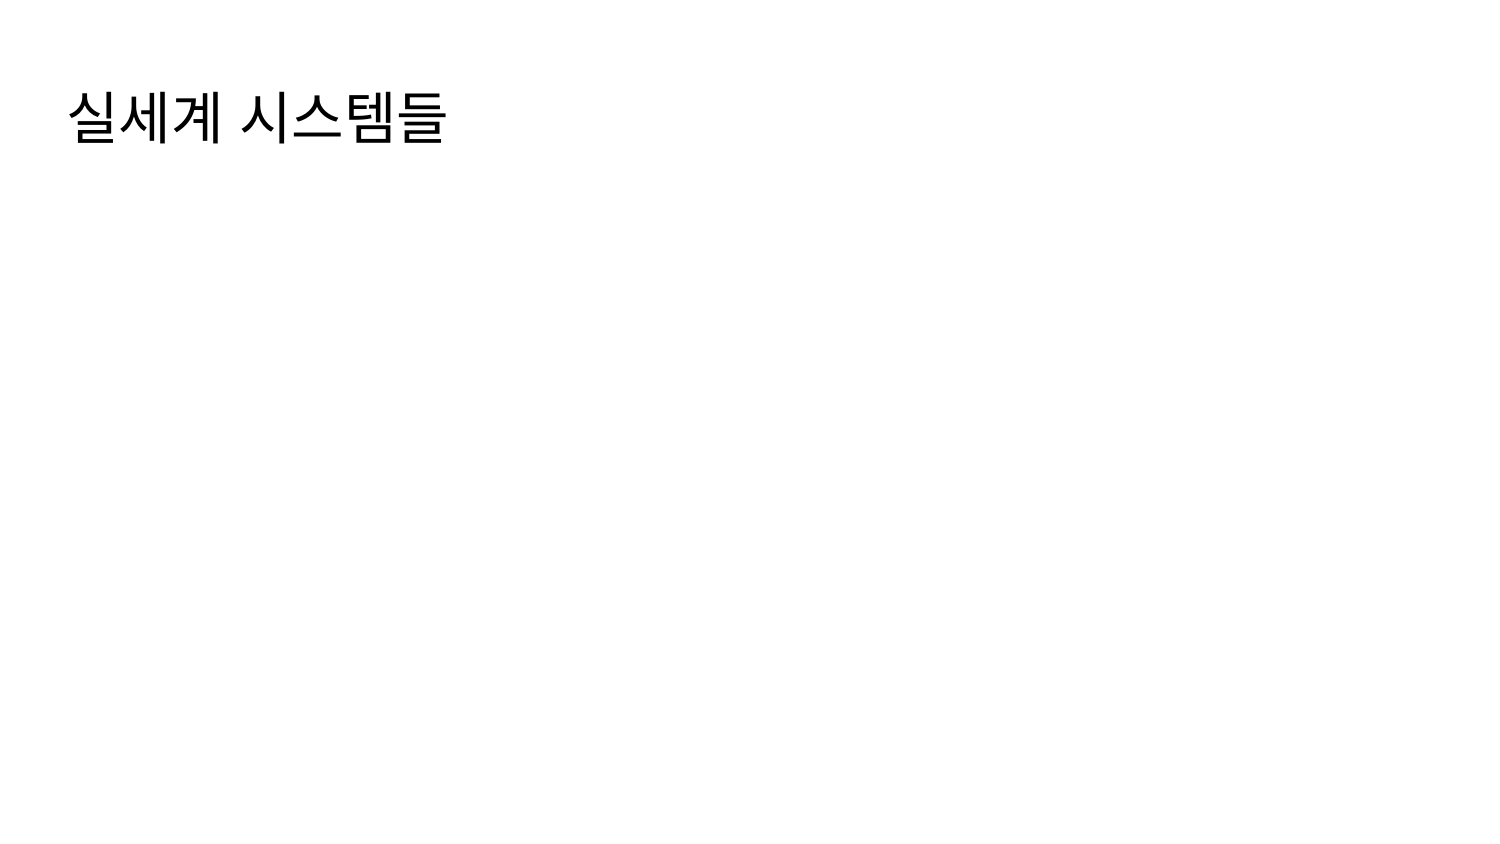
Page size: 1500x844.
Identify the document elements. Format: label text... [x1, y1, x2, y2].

title 실세계 시스템들 [51, 72, 1449, 167]
